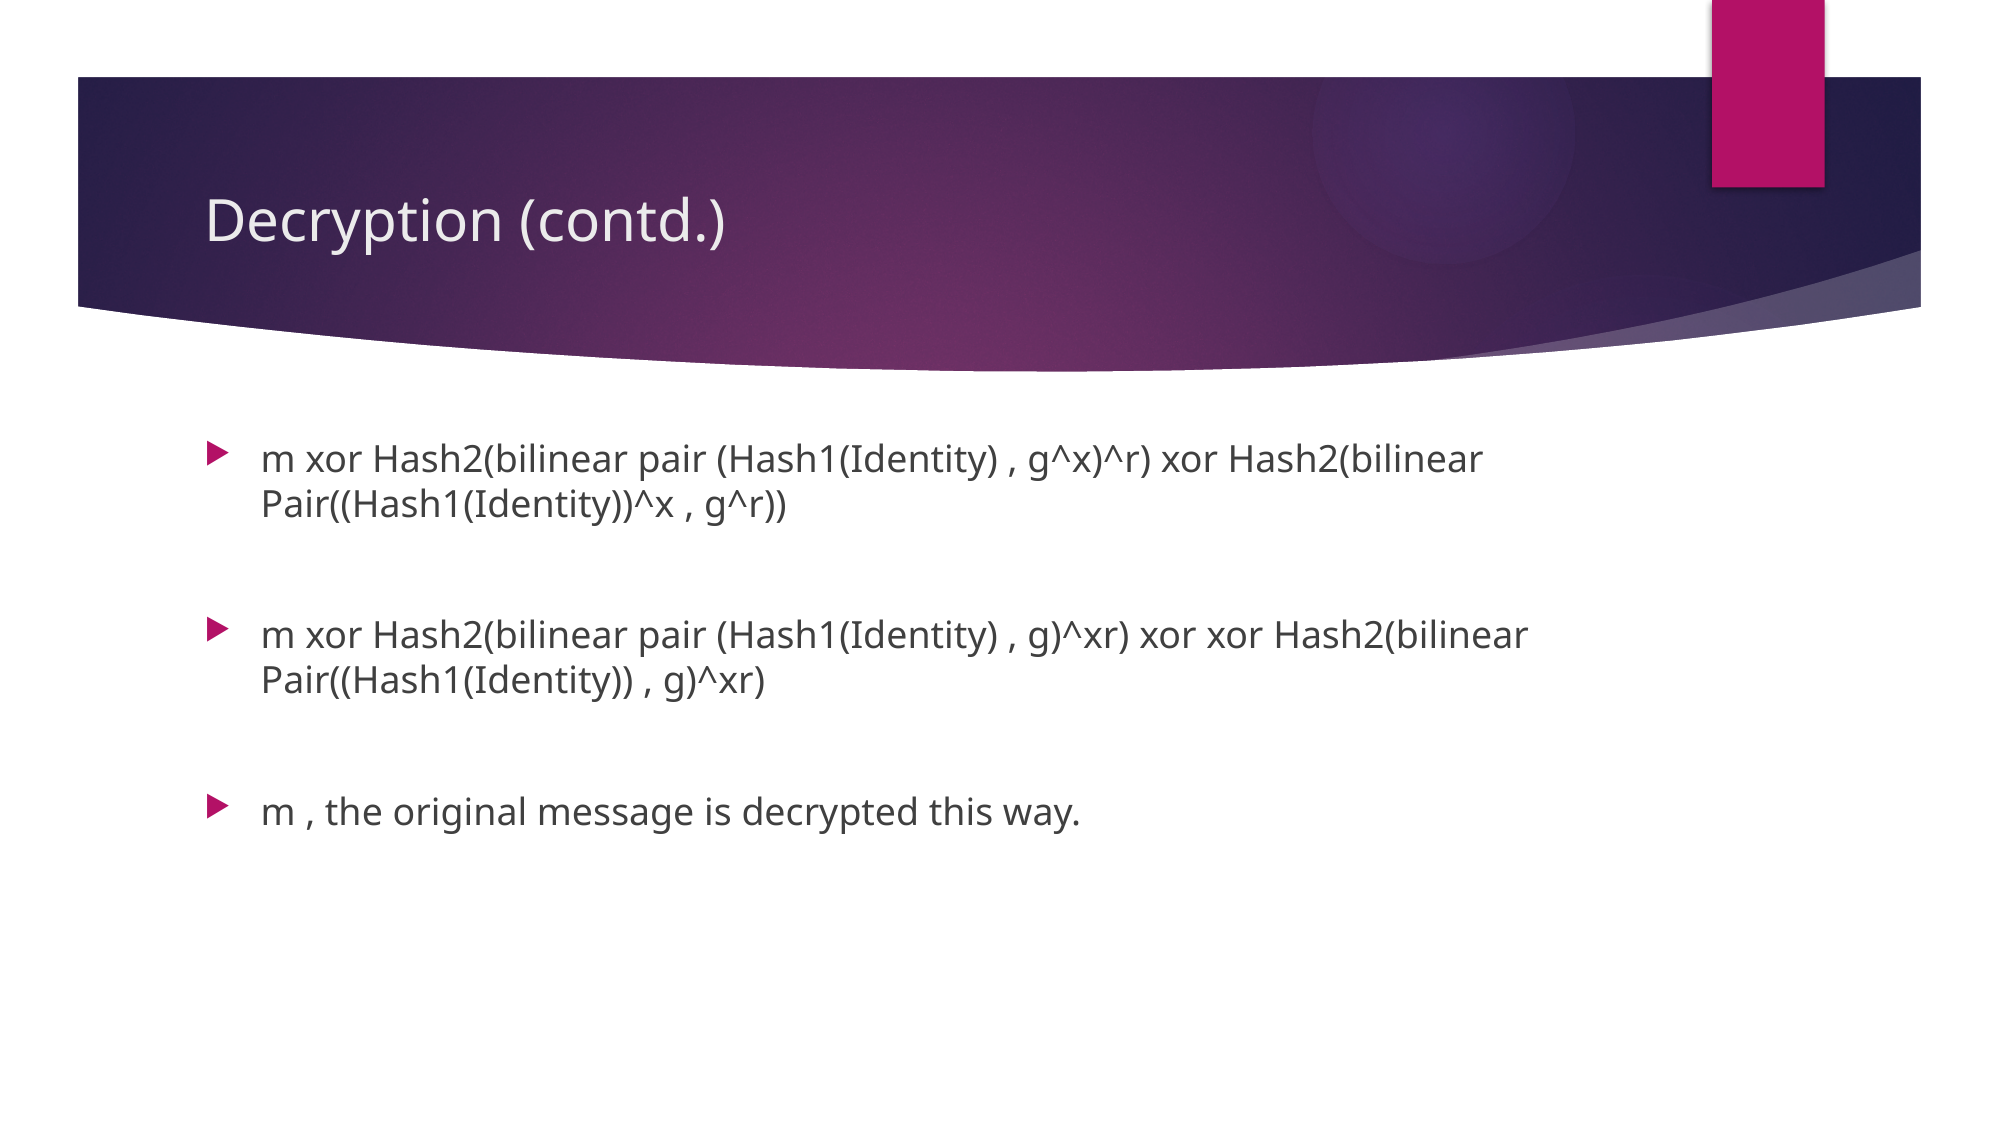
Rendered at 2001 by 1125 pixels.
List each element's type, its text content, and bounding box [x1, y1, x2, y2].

list m xor Hash2(bilinear pair (Hash1(Identity) , g^x)^r) xor Hash2(bilinear Pair((Hash1(Identity))^x , g^r)) m xor Hash2(bilinear pair (Hash1(Identity) , g)^xr) xor xor Hash2(bilinear Pair((Hash1(Identity)) , g)^xr) m , the original message is decrypted this way. [189, 427, 1638, 988]
title Decryption (contd.) [189, 159, 1627, 276]
